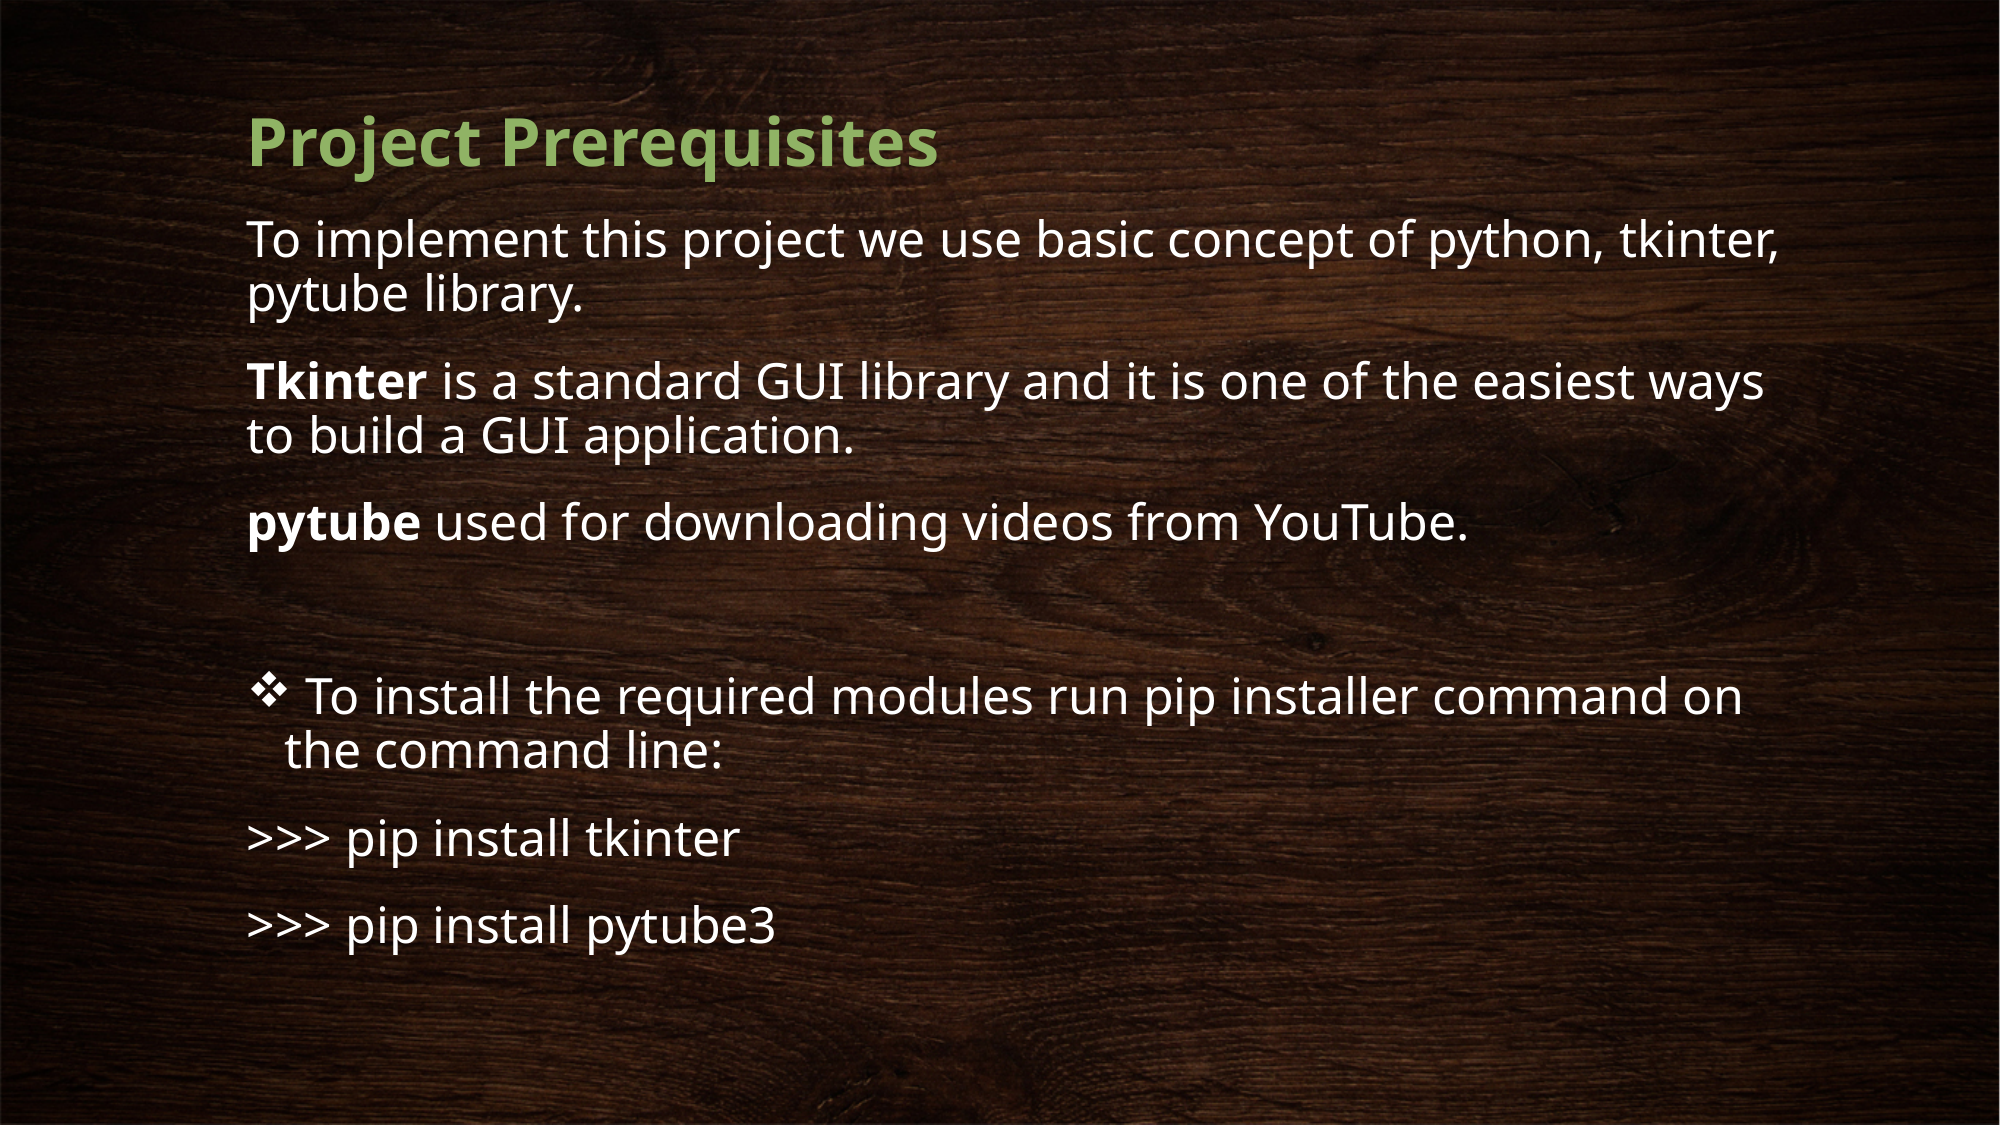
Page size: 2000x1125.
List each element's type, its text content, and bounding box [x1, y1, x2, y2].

picture [0, 0, 2000, 1125]
list Project Prerequisites To implement this project we use basic concept of python, tkinter, pytube library. Tkinter is a standard GUI library and it is one of the easiest ways to build a GUI application. pytube used for downloading videos from YouTube. To install the required modules run pip installer command on the command line: >>> pip install tkinter >>> pip install pytube3 [231, 101, 1807, 1000]
